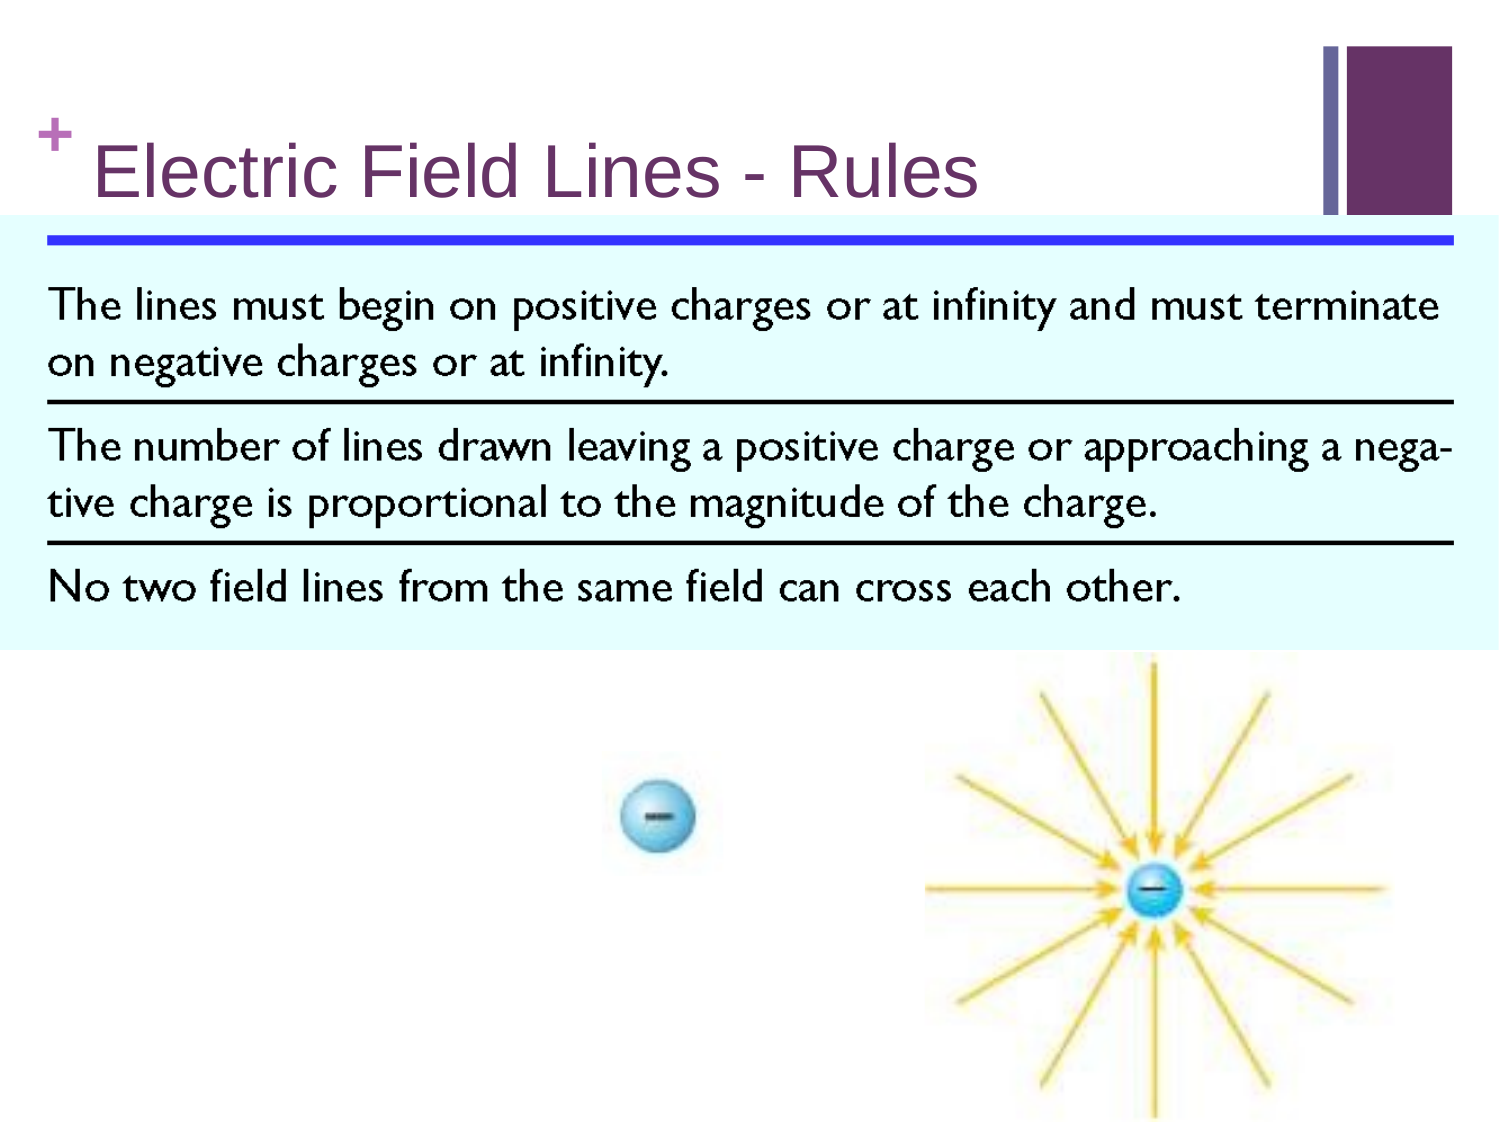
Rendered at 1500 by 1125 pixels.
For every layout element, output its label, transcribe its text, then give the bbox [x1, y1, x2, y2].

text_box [0, 215, 1499, 1123]
text_box [1323, 46, 1339, 213]
title + Electric Field Lines - Rules [30, 82, 991, 213]
